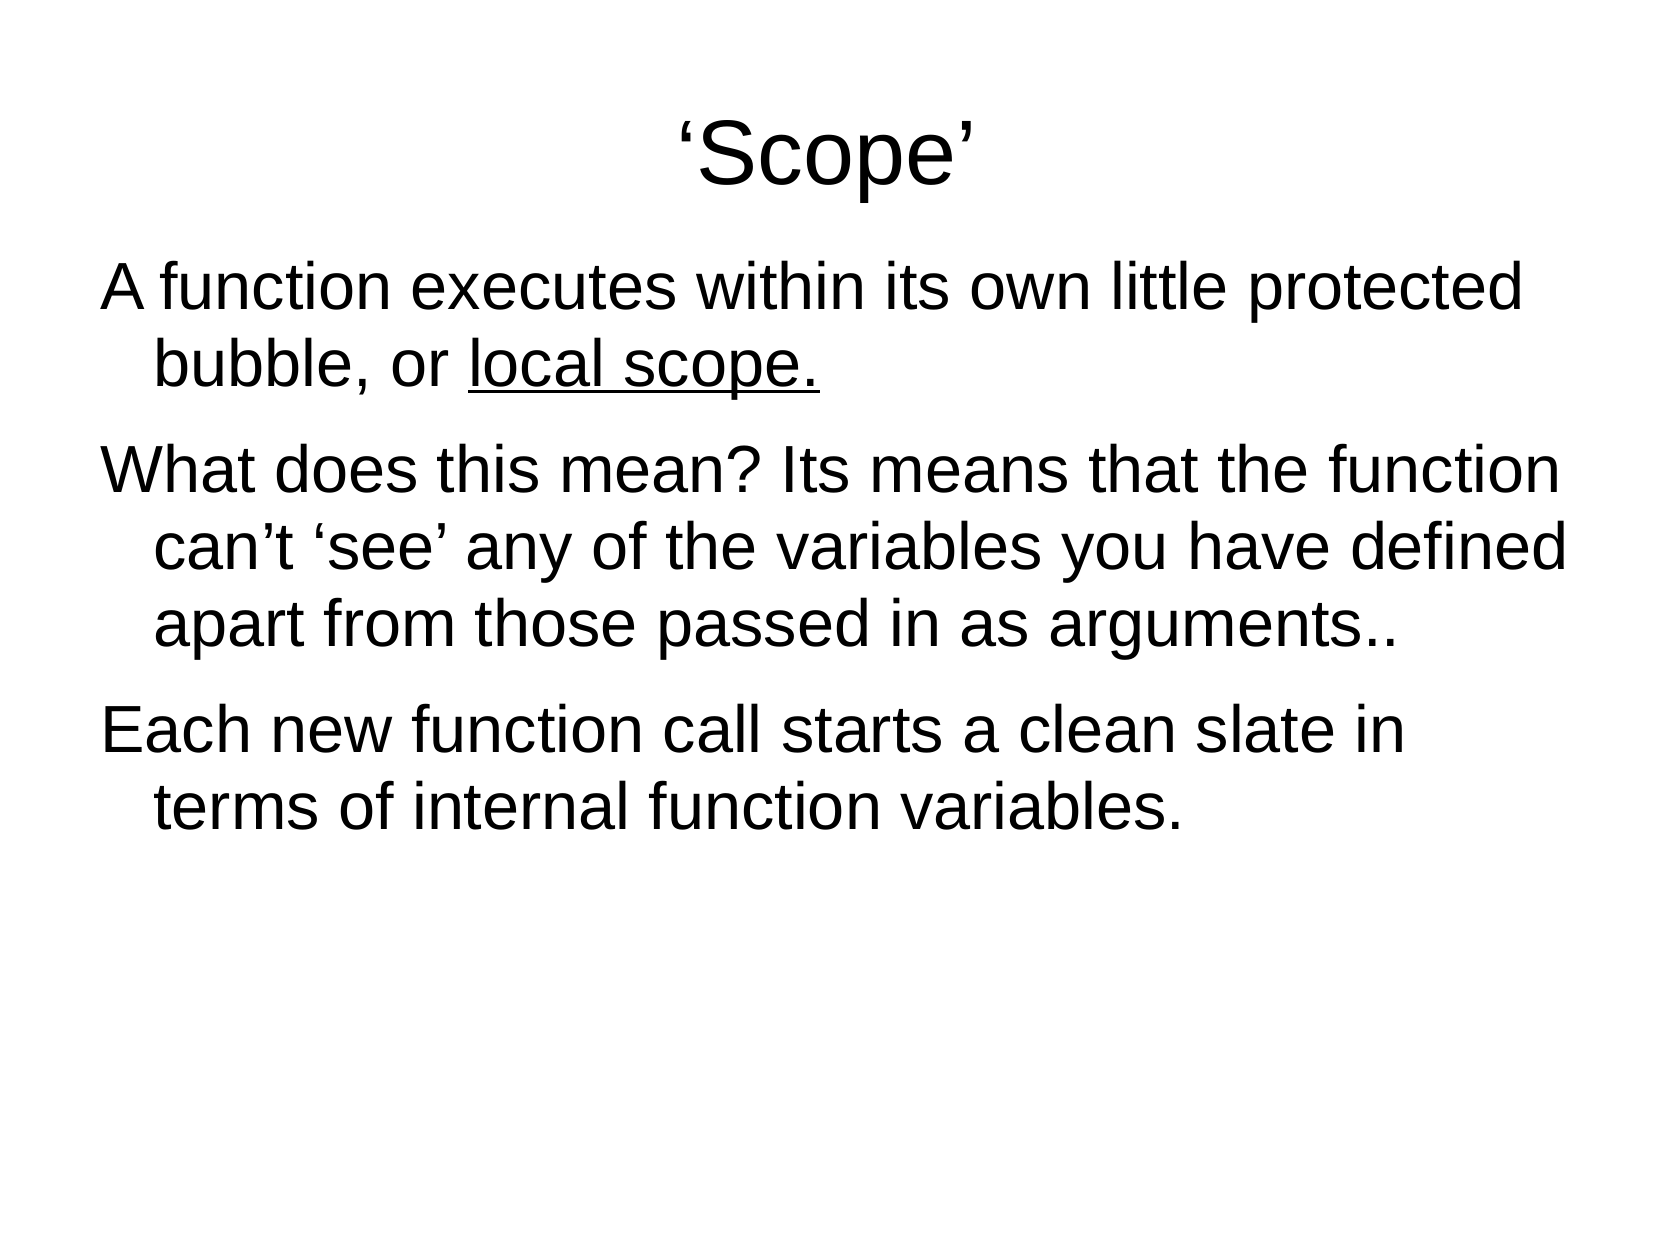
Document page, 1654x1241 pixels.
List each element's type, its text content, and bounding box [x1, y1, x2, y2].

list A function executes within its own little protected bubble, or local scope. What does this mean? Its means that the function can’t ‘see’ any of the variables you have defined apart from those passed in as arguments.. Each new function call starts a clean slate in terms of internal function variables. [82, 247, 1572, 1067]
title ‘Scope’ [82, 49, 1571, 247]
